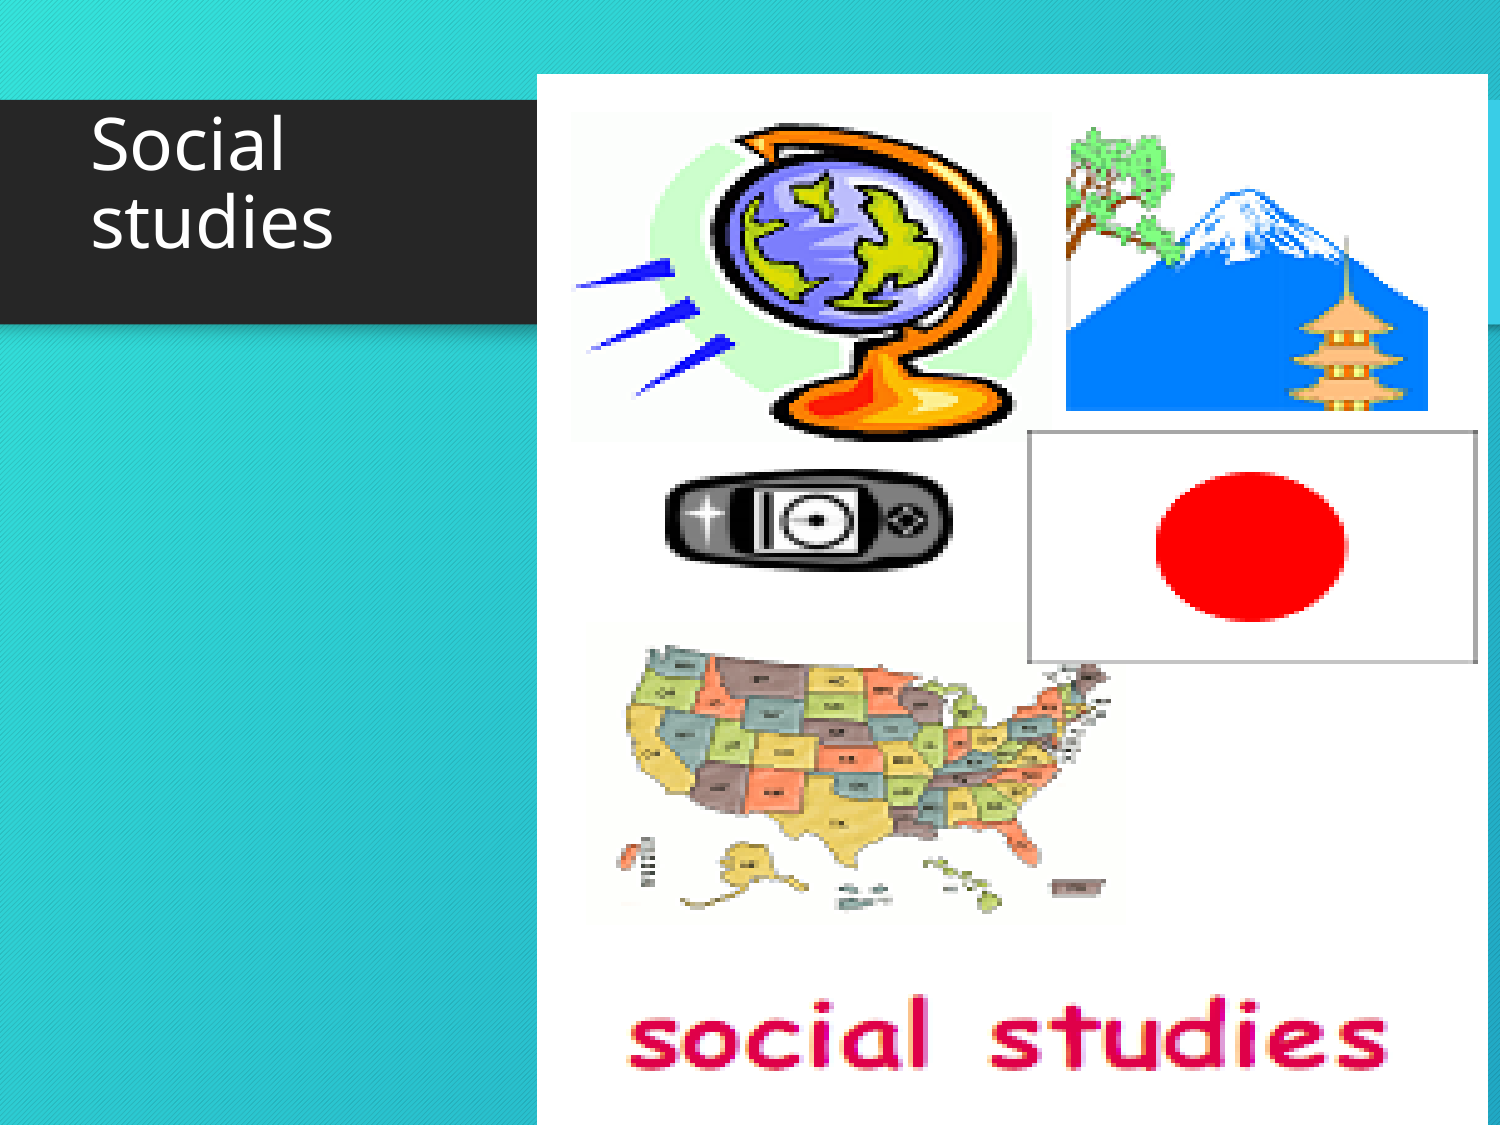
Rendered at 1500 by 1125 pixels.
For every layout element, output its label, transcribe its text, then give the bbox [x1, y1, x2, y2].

title Social studies [75, 99, 450, 273]
picture [0, 74, 1500, 1125]
